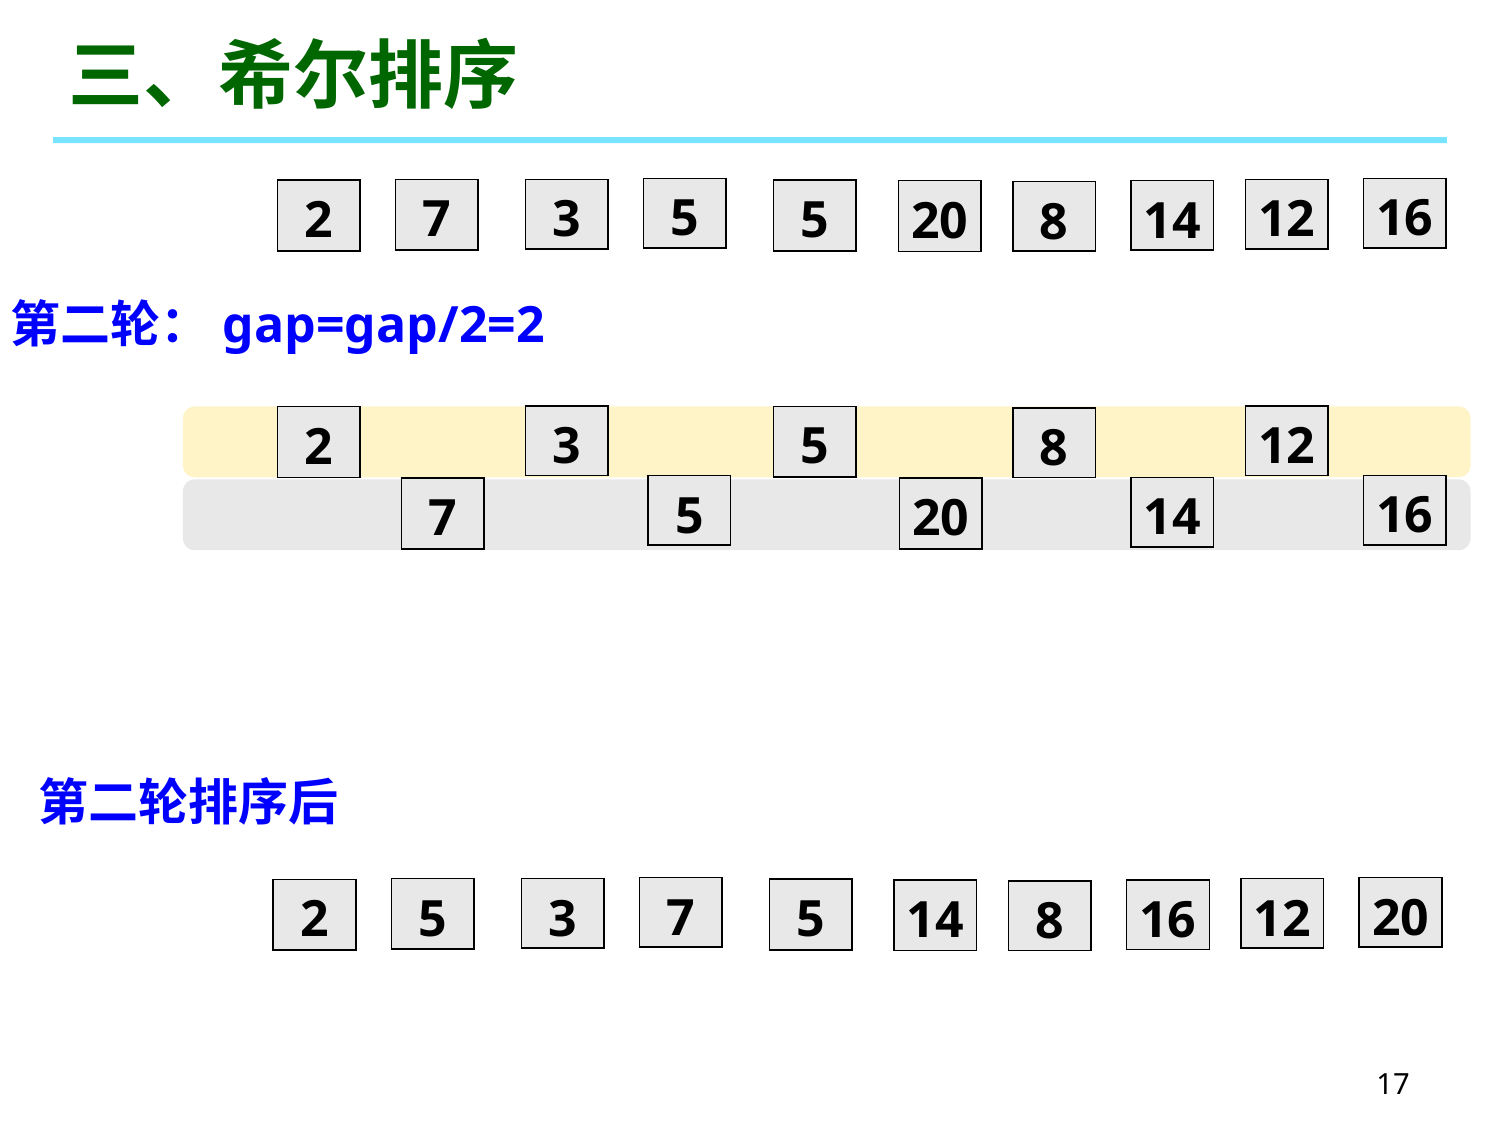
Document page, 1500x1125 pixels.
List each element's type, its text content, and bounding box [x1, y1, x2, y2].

text_box 14 [1130, 180, 1214, 251]
text_box 8 [1012, 181, 1096, 252]
text_box 2 [277, 180, 361, 252]
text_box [21, 762, 1442, 951]
text_box 5 [773, 179, 857, 251]
text_box 16 [1363, 178, 1447, 248]
text_box 3 [525, 179, 609, 249]
text_box 12 [1245, 179, 1328, 249]
text_box 5 [643, 178, 727, 248]
text_box 7 [395, 179, 479, 251]
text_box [20, 285, 1447, 549]
text_box 20 [898, 180, 981, 252]
text_box [1447, 406, 1471, 478]
slide_number 17 [1112, 1037, 1425, 1113]
text_box [189, 479, 1471, 551]
title 三、希尔排序 [53, 0, 857, 125]
